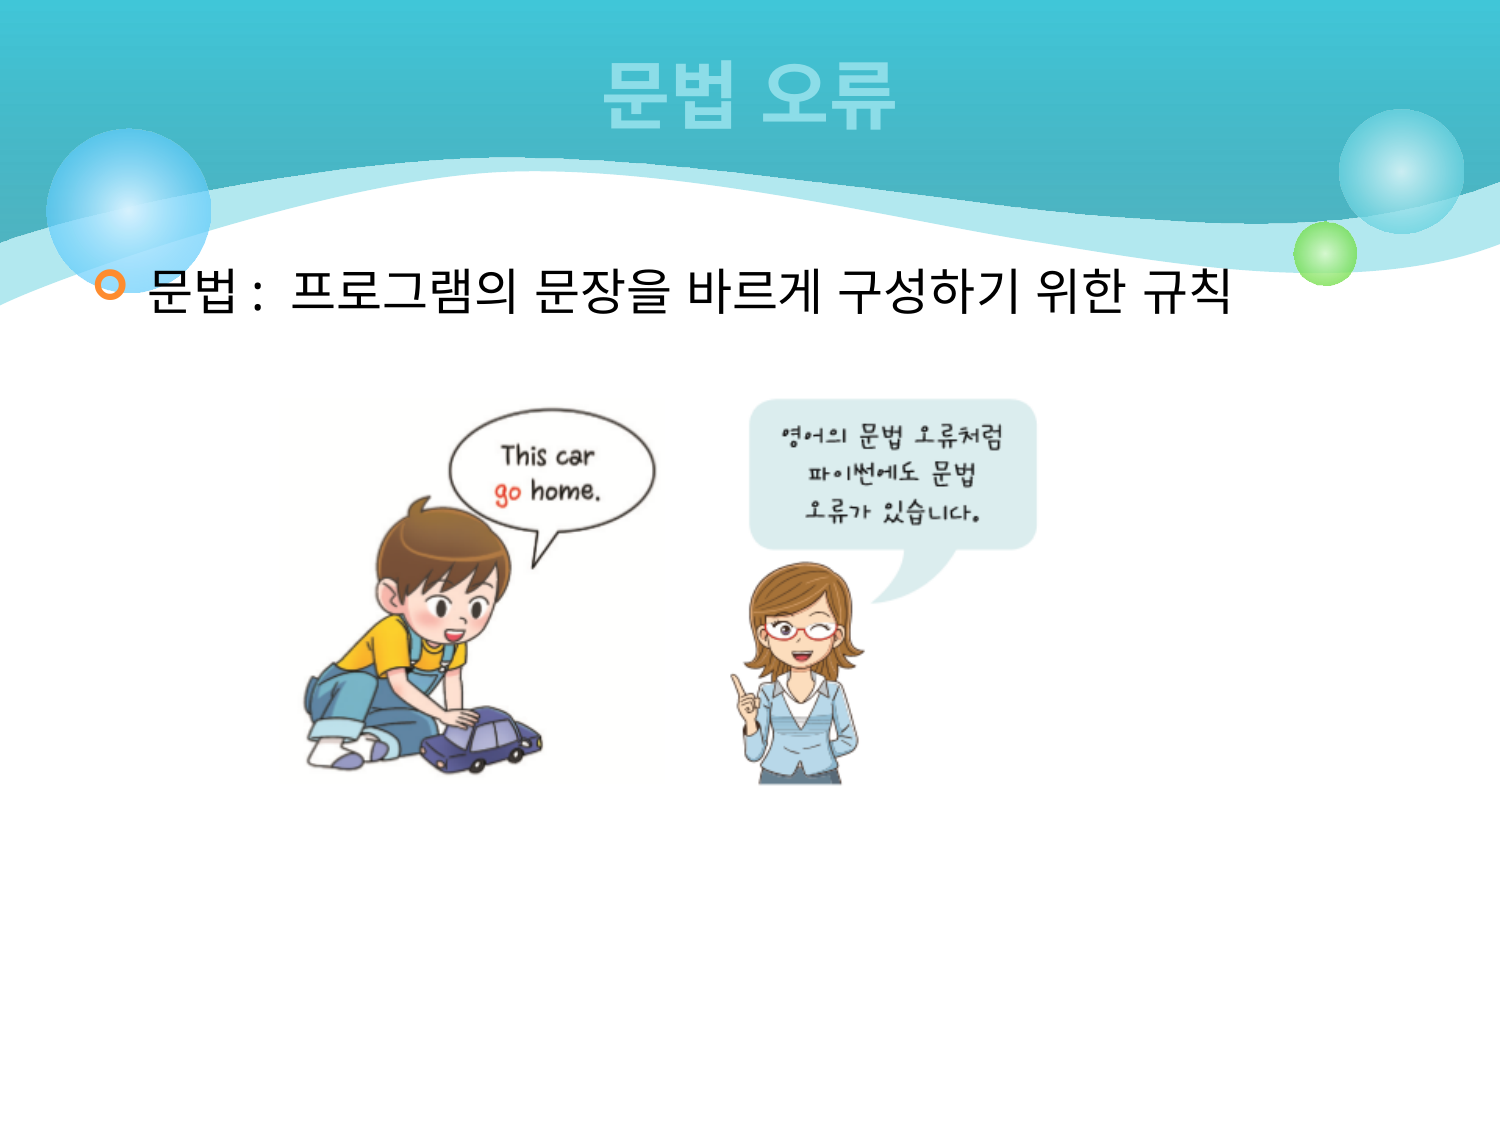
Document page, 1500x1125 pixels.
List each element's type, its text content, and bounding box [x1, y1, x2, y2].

picture [267, 374, 1088, 810]
title 문법 오류 [75, 0, 1425, 188]
list 문법: 프로그램의 문장을 바르게 구성하기 위한 규칙 [76, 252, 1427, 996]
